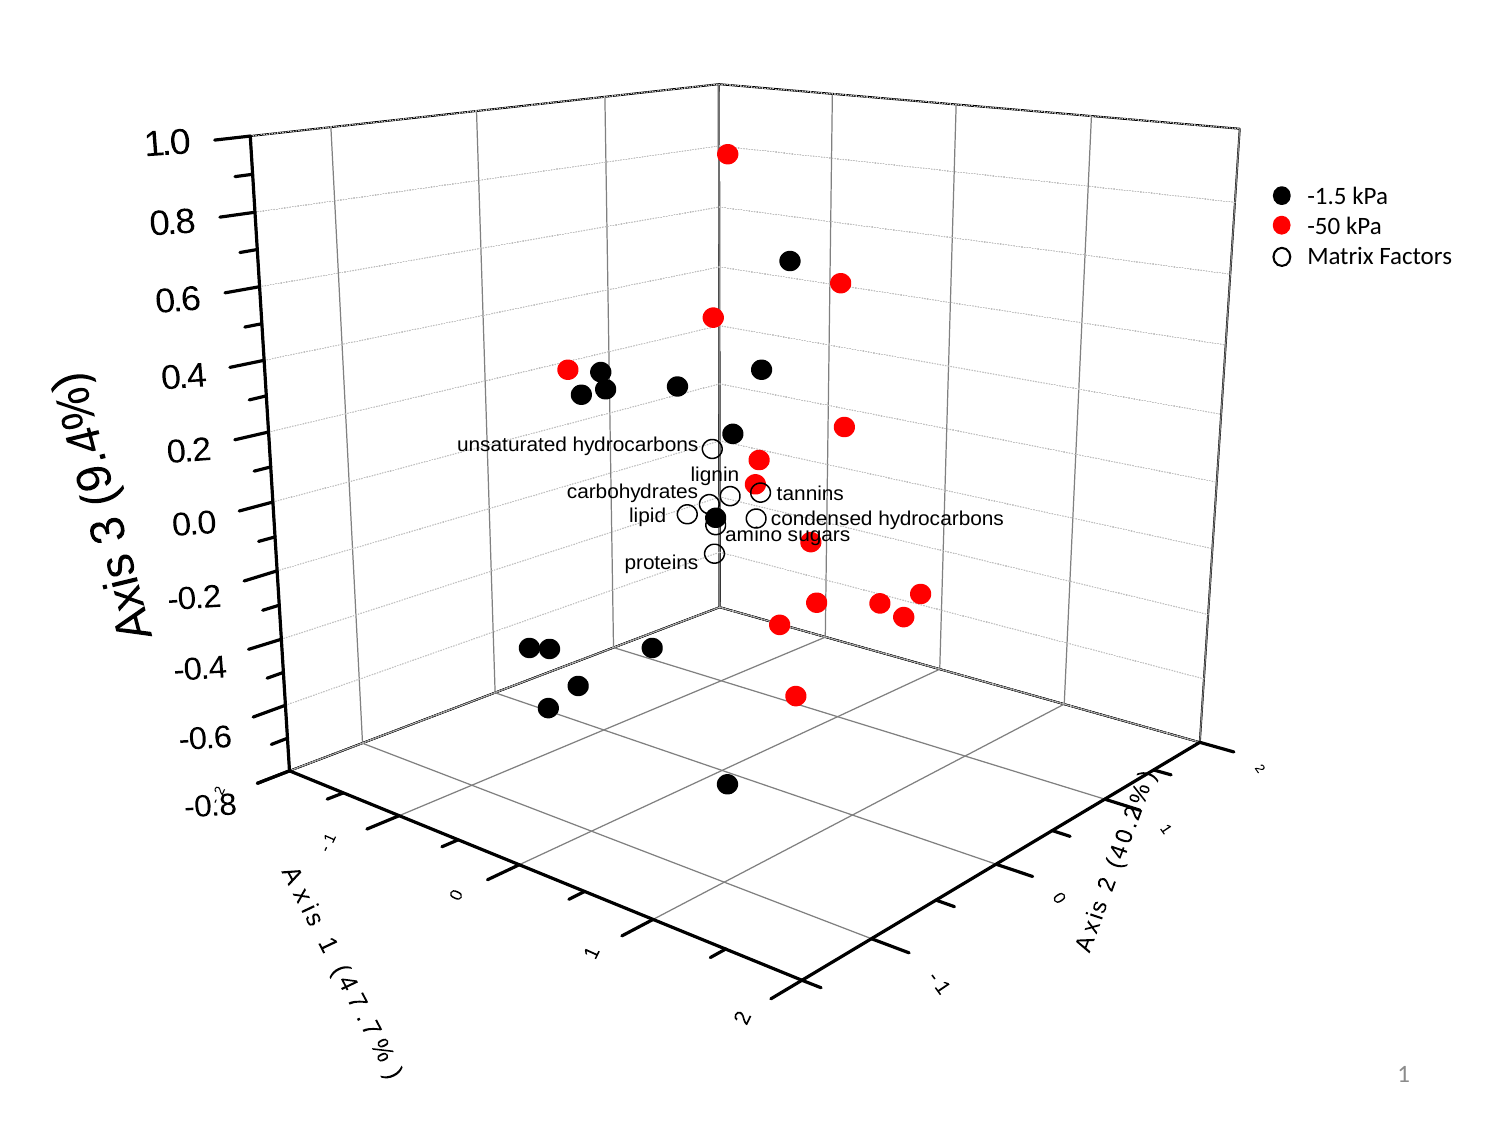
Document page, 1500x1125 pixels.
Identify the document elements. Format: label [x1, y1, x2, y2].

text_box [0, 0, 1500, 1125]
